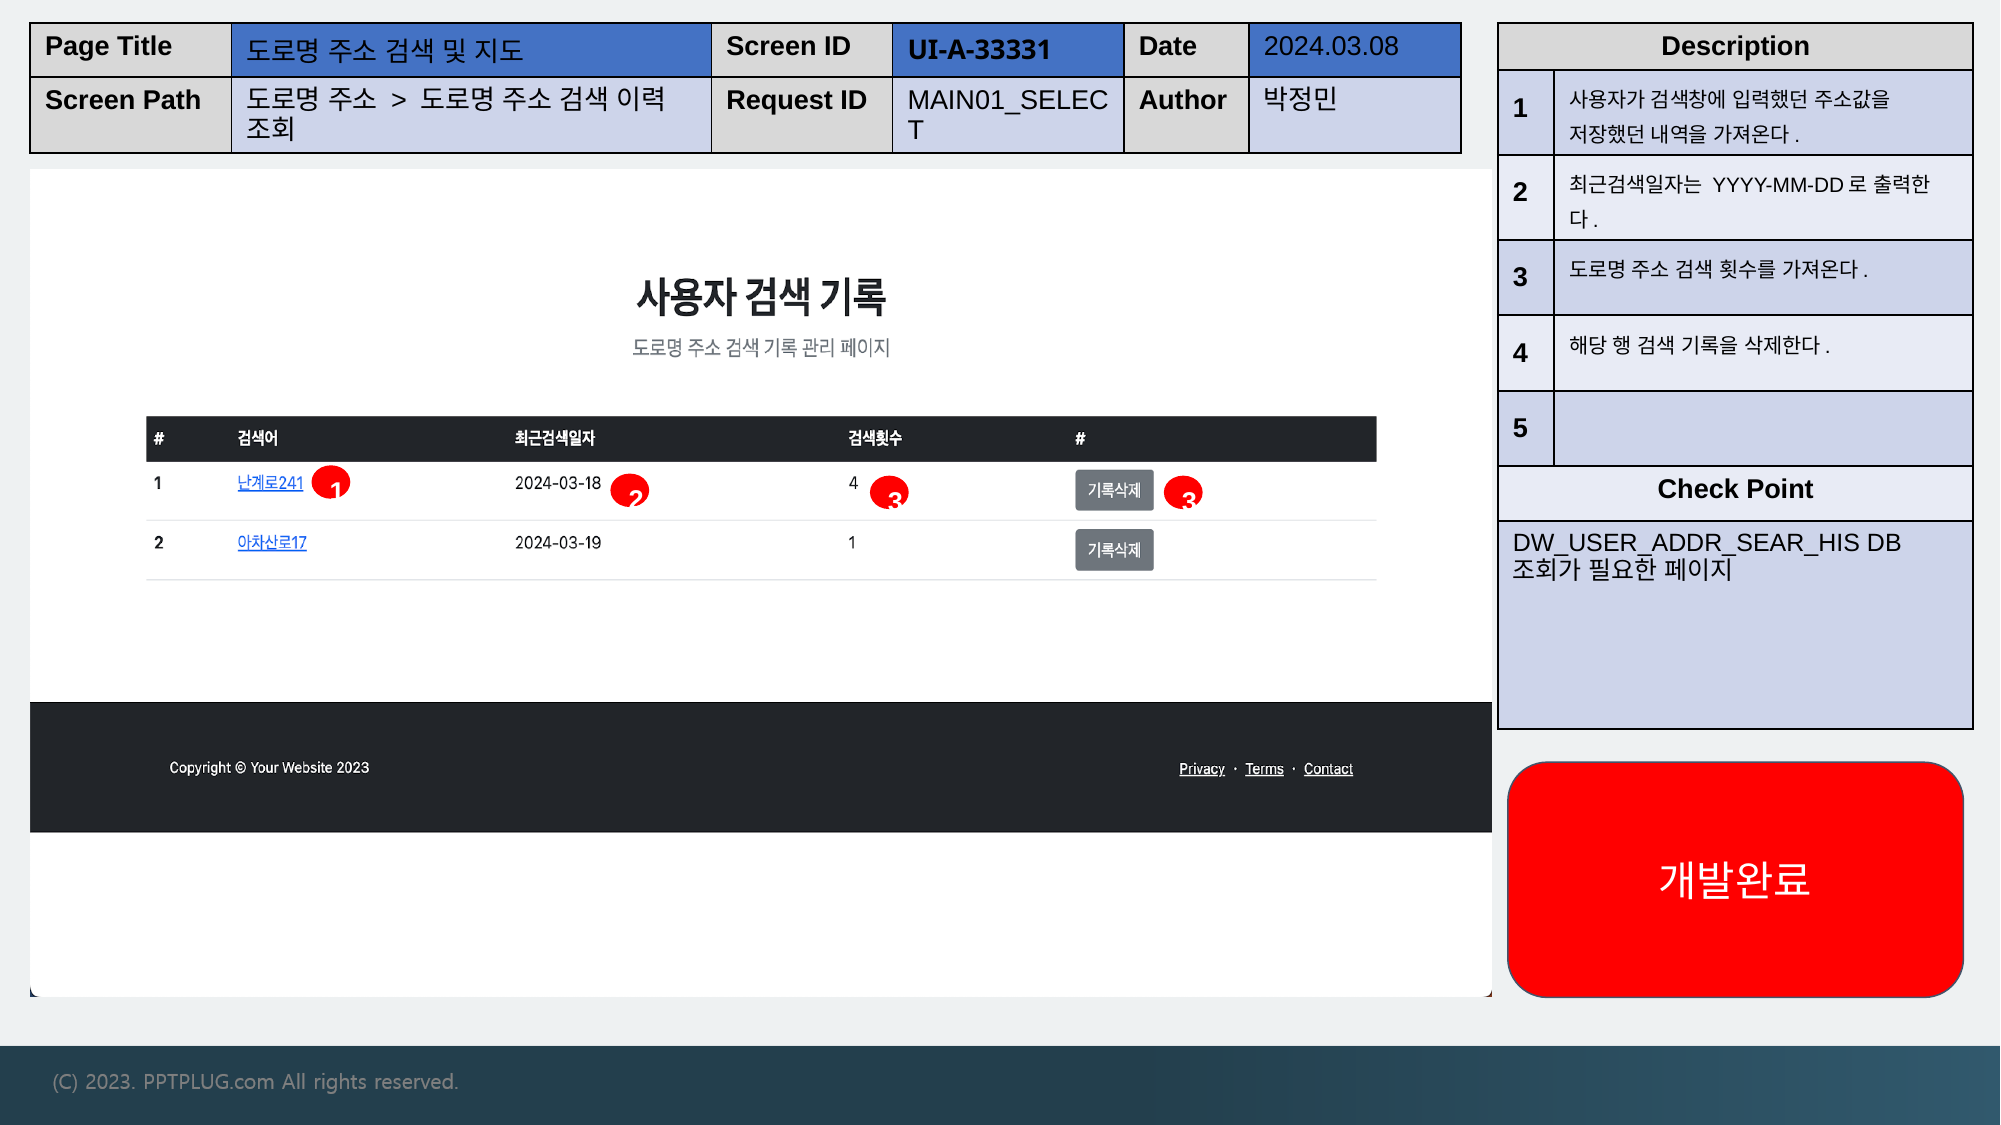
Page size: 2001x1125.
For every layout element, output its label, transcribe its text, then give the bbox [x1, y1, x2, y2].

table_header Screen ID [712, 24, 892, 76]
table_cell Request ID [712, 78, 892, 152]
table_header Page Title [31, 24, 231, 76]
table_cell 3 [1499, 241, 1553, 314]
table_cell Screen Path [31, 78, 231, 152]
table_header Date [1125, 24, 1248, 76]
table_header 도로명 주소 검색 및 지도 [232, 24, 711, 76]
table_cell 1 [1499, 71, 1553, 154]
table_cell 박정민 [1250, 78, 1460, 152]
picture [0, 0, 2000, 1125]
table_cell 5 [1499, 392, 1553, 465]
table_header UI-A-33331 [893, 24, 1123, 76]
table_cell [1555, 392, 1972, 465]
table_header 2024.03.08 [1250, 24, 1460, 76]
table_cell Author [1125, 78, 1248, 152]
table_cell DW_USER_ADDR_SEAR_HIS DB 조회가 필요한 페이지 [1499, 522, 1972, 728]
table_cell MAIN01_SELECT [893, 78, 1123, 152]
table_cell Check Point [1499, 467, 1972, 520]
text_box 개발완료 [1507, 762, 1964, 998]
table_cell 2 [1499, 156, 1553, 239]
table_cell 4 [1499, 316, 1553, 390]
table_cell 해당 행 검색 기록을 삭제한다. [1555, 316, 1972, 390]
table_cell 사용자가 검색창에 입력했던 주소값을 저장했던 내역을 가져온다. [1555, 71, 1972, 154]
table_cell 도로명 주소 > 도로명 주소 검색 이력 조회 [232, 78, 711, 152]
table_cell 도로명 주소 검색 횟수를 가져온다. [1555, 241, 1972, 314]
table_cell 최근검색일자는 YYYY-MM-DD로 출력한다. [1555, 156, 1972, 239]
table_header Description [1499, 24, 1972, 69]
